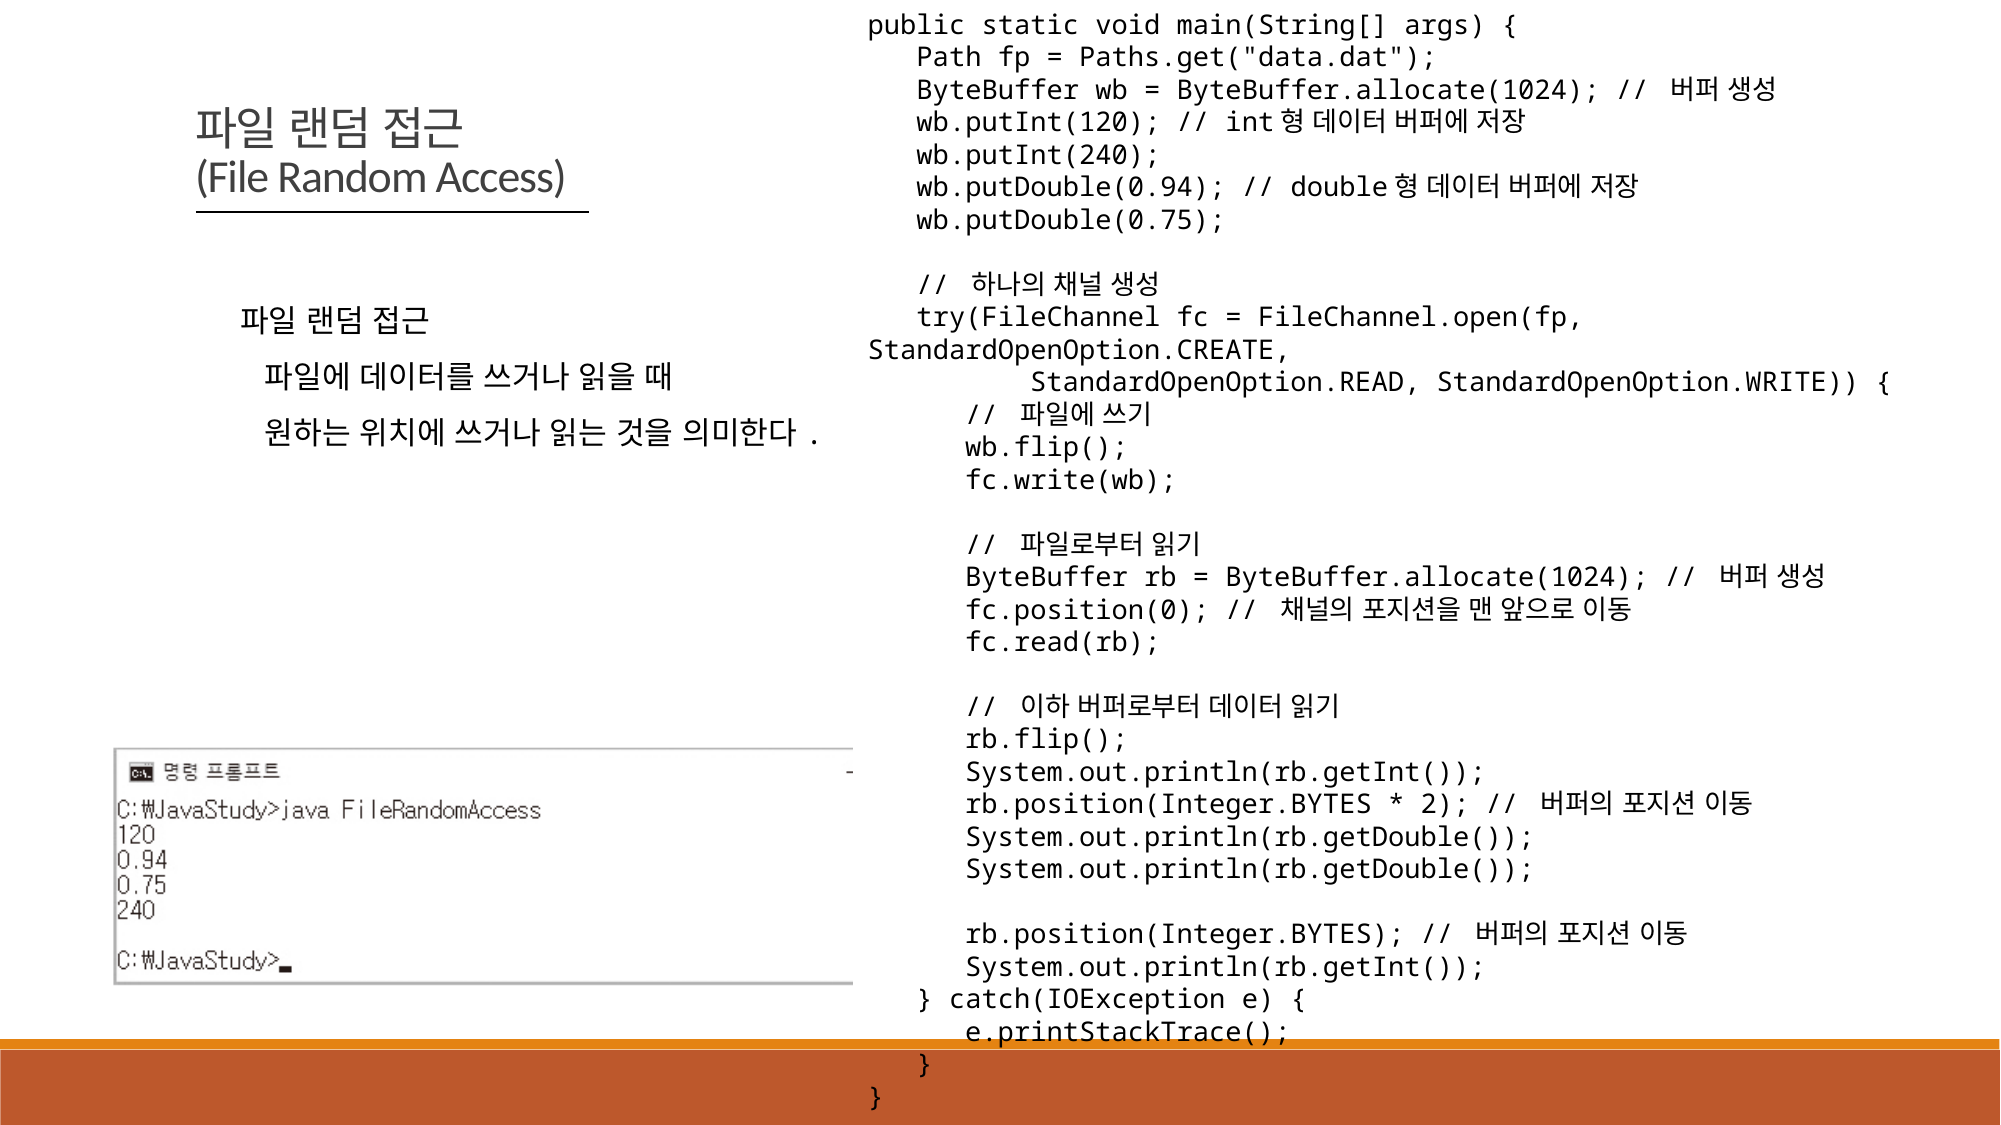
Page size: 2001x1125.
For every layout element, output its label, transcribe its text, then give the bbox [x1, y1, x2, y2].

text_box 파일 랜덤 접근 (File Random Access) [180, 20, 635, 210]
picture [108, 734, 854, 991]
text_box 파일 랜덤 접근 파일에 데이터를 쓰거나 읽을 때 원하는 위치에 쓰거나 읽는 것을 의미한다. [225, 274, 852, 458]
text_box public static void main(String[] args) { Path fp = Paths.get("data.dat"); ByteBuffer wb = ByteBuffer.allocate(1024); // 버퍼 생성 wb.putInt(120); // int형 데이터 버퍼에 저장 wb.putInt(240); wb.putDouble(0.94); // double형 데이터 버퍼에 저장 wb.putDouble(0.75); // 하나의 채널 생성 try(FileChannel fc = FileChannel.open(fp, StandardOpenOption.CREATE, StandardOpenOption.READ, StandardOpenOption.WRITE)) { // 파일에 쓰기 wb.flip(); fc.write(wb); // 파일로부터 읽기 ByteBuffer rb = ByteBuffer.allocate(1024); // 버퍼 생성 fc.position(0); // 채널의 포지션을 맨 앞으로 이동 fc.read(rb); // 이하 버퍼로부터 데이터 읽기 rb.flip(); System.out.println(rb.getInt()); rb.position(Integer.BYTES * 2); // 버퍼의 포지션 이동 System.out.println(rb.getDouble()); System.out.println(rb.getDouble()); rb.position(Integer.BYTES); // 버퍼의 포지션 이동 System.out.println(rb.getInt()); } catch(IOException e) { e.printStackTrace(); } } [852, 0, 1969, 1119]
